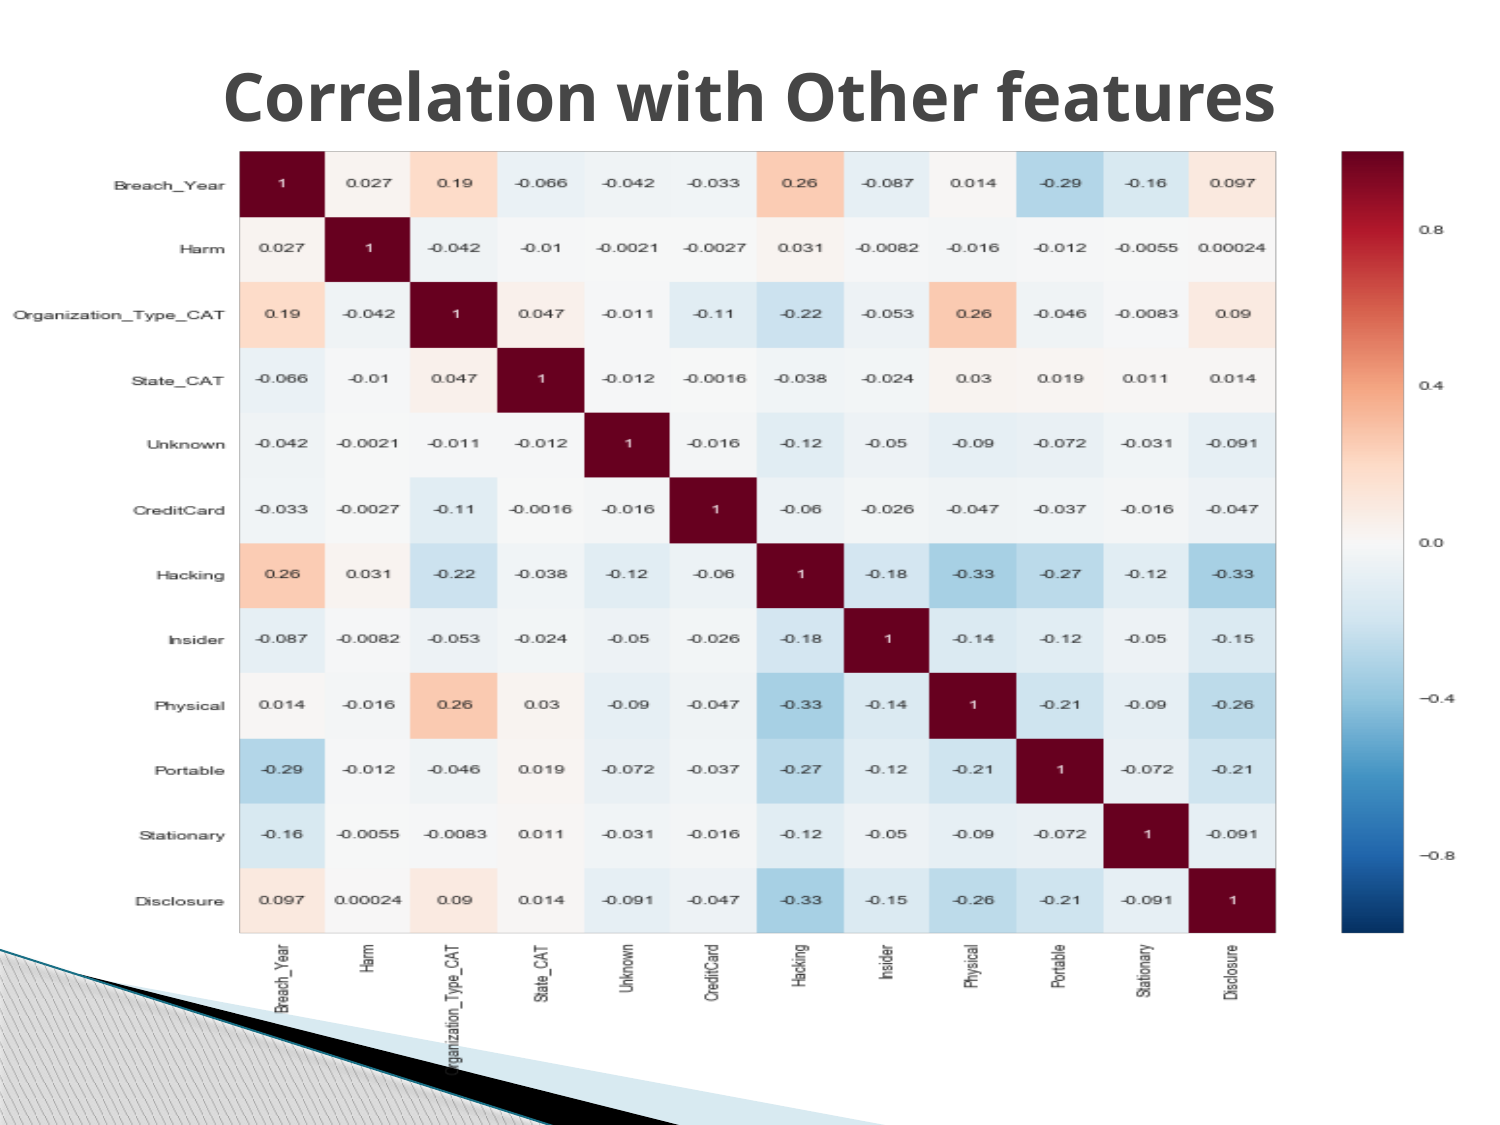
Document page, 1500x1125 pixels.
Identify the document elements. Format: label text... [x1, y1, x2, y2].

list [0, 143, 1470, 1083]
title Correlation with Other features [75, 45, 1425, 143]
